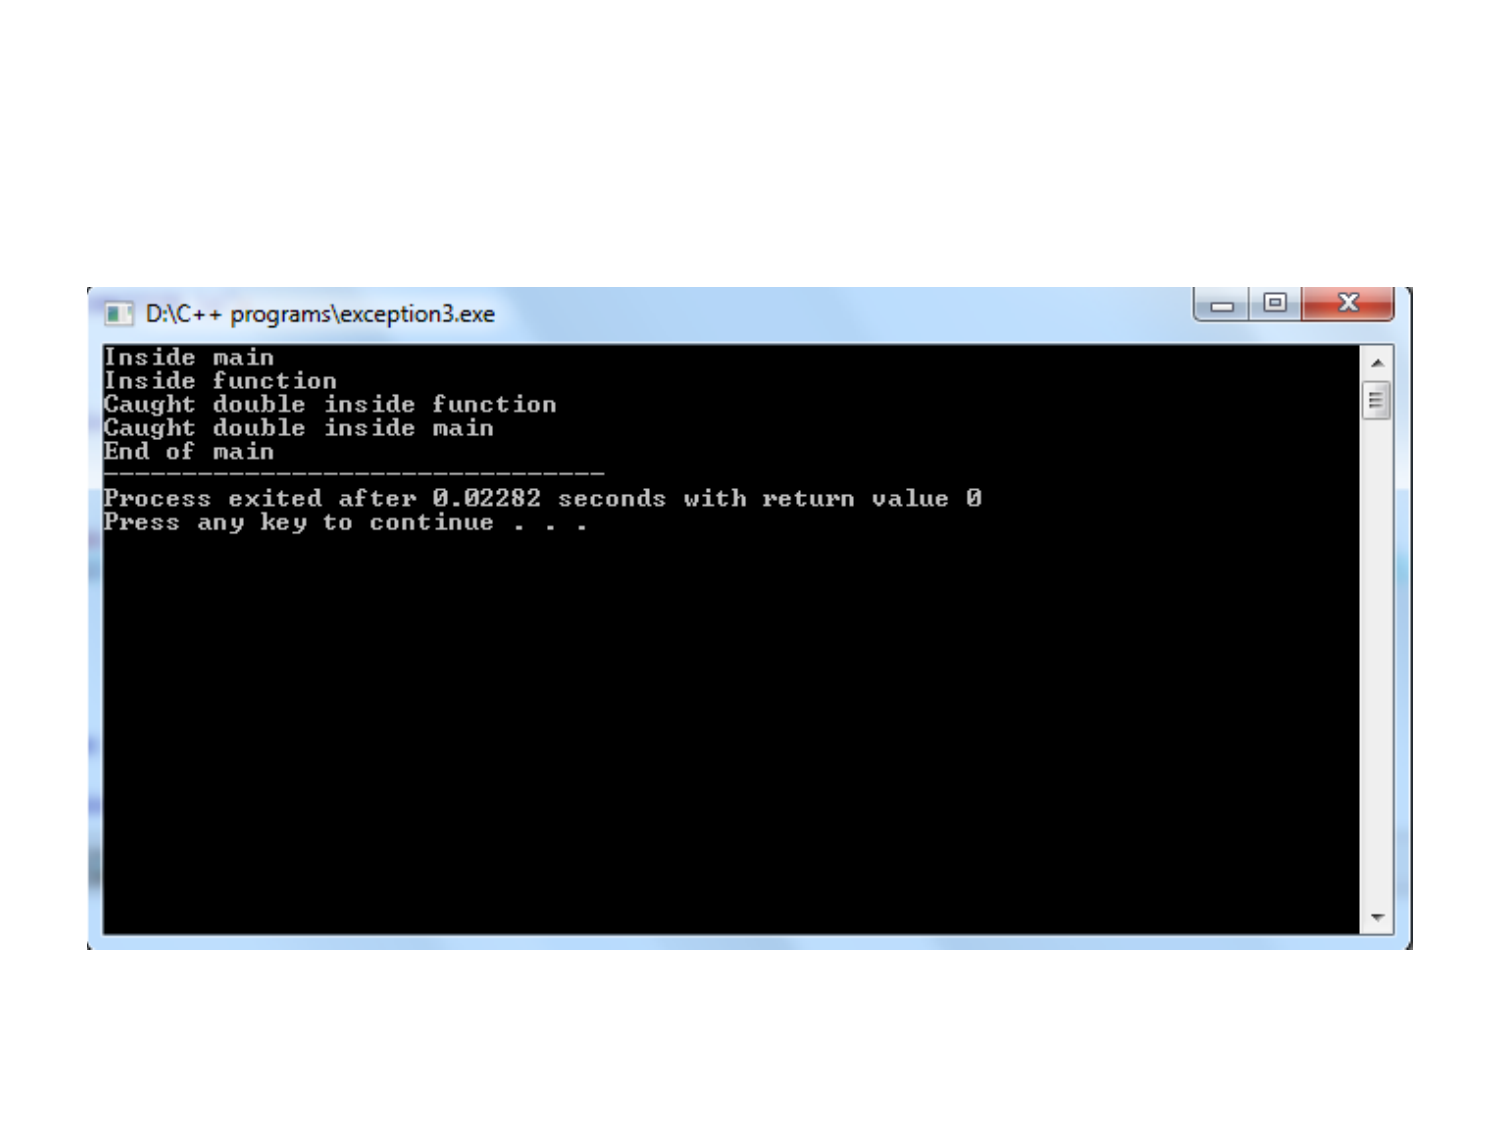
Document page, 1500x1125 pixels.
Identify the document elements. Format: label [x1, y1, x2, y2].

list [87, 287, 1413, 951]
